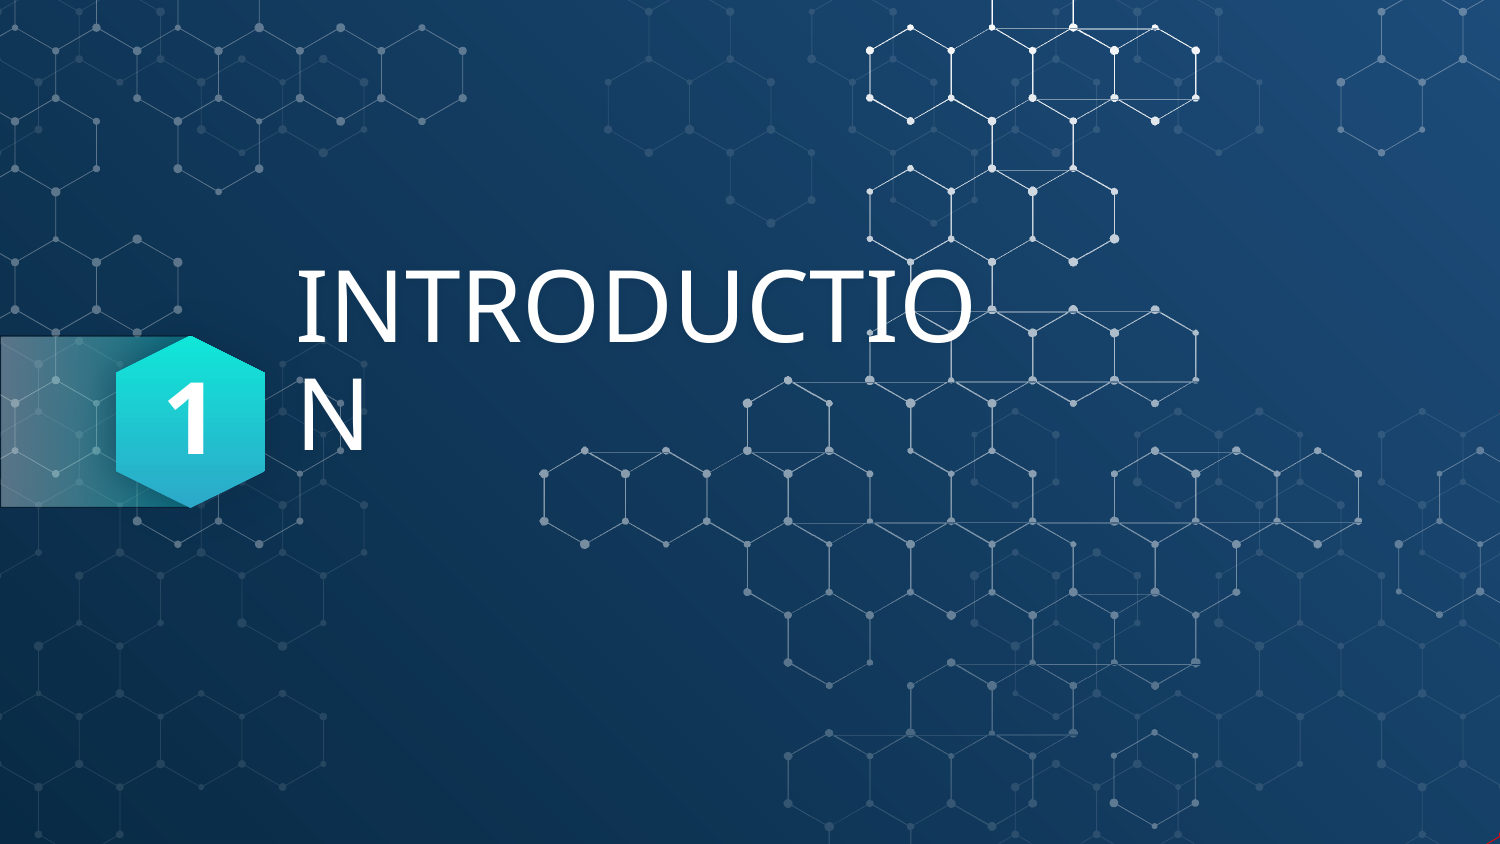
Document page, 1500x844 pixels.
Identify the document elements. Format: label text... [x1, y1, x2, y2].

title INTRODUCTION [295, 371, 1023, 472]
text_box 1 [116, 335, 266, 509]
